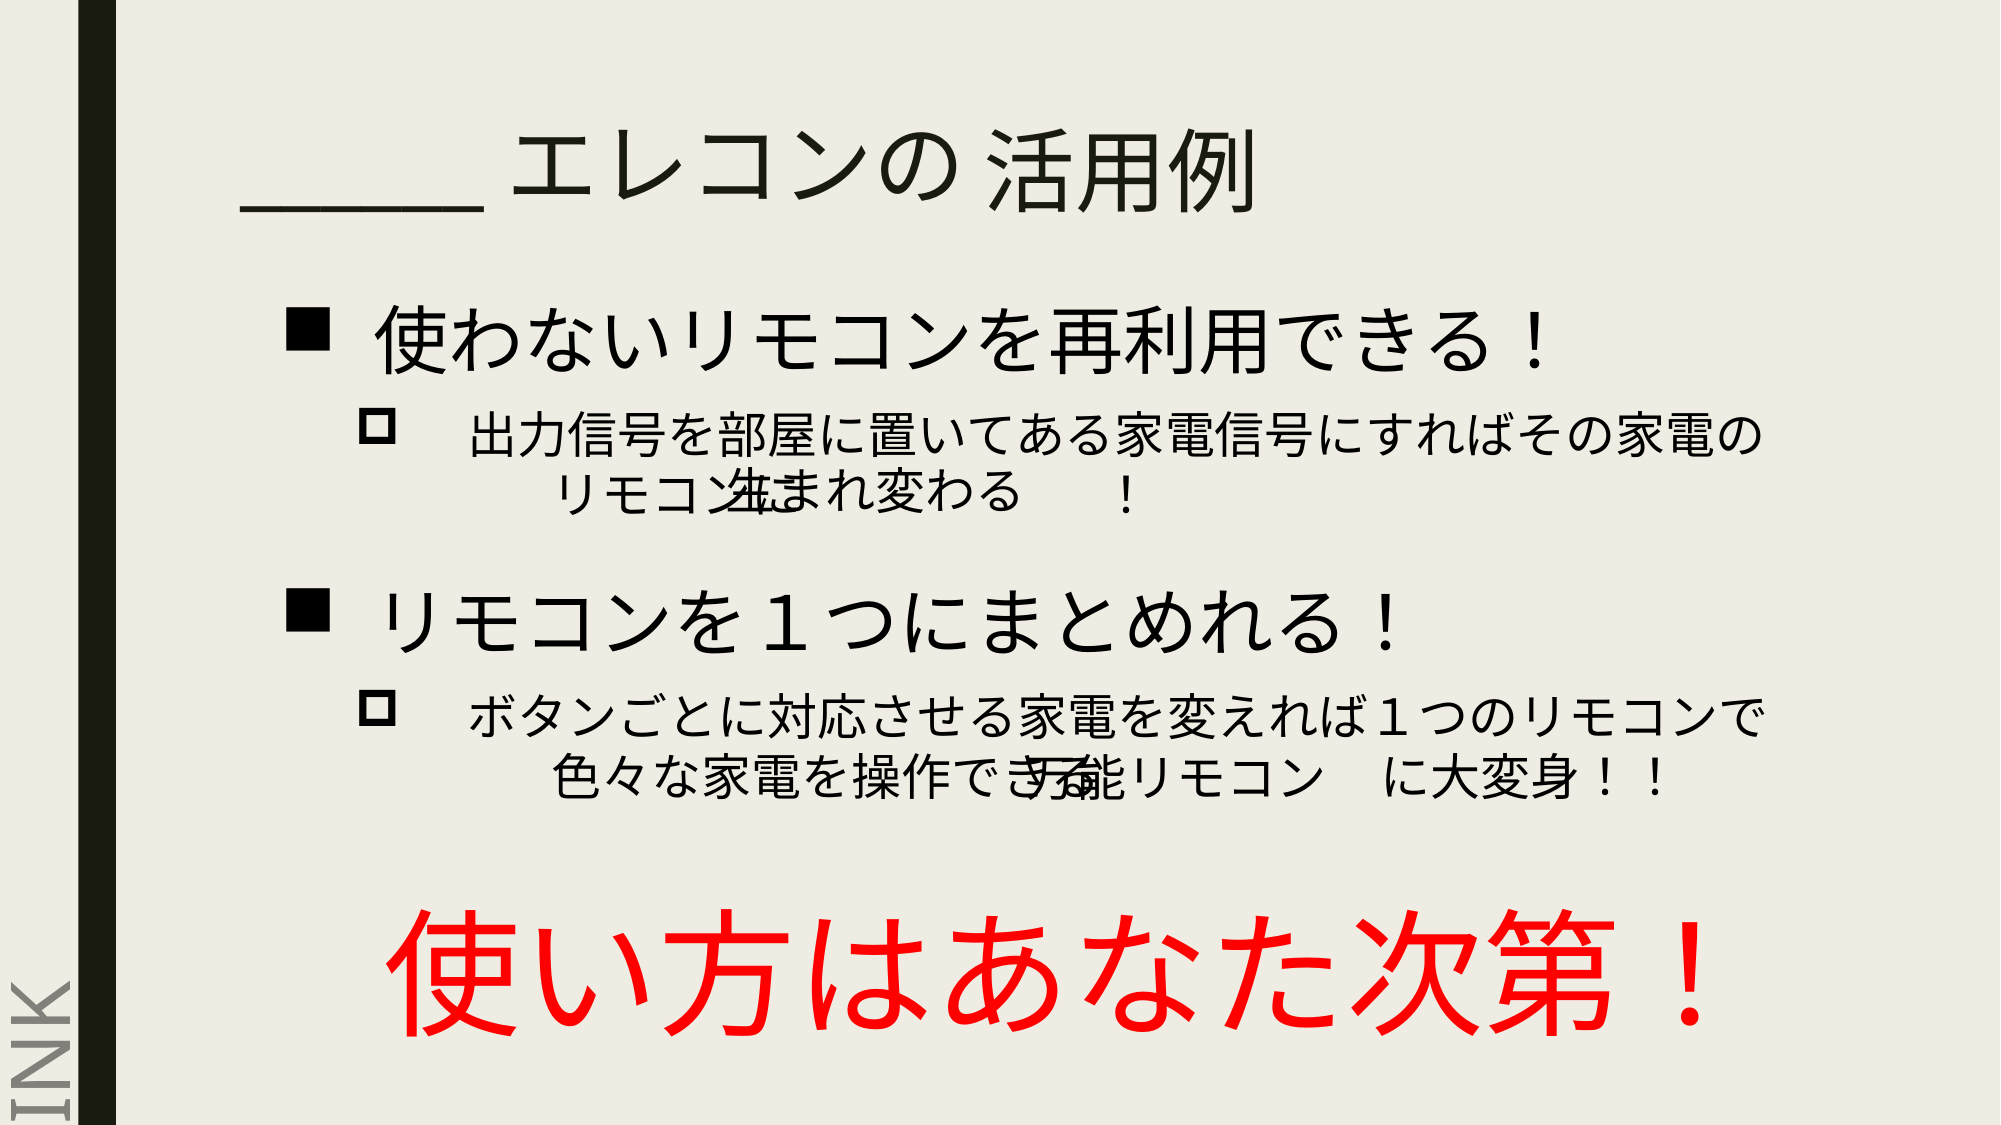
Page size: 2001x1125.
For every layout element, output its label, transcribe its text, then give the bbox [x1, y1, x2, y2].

text_box リモコンを１つにまとめれる！ ボタンごとに対応させる家電を変えれば１つのリモコンで 色々な家電を操作できる に大変身！！ [265, 567, 2000, 813]
text_box 万能リモコン [1011, 739, 1341, 815]
text_box 活用例 [968, 106, 1274, 232]
text_box 生まれ変わる [711, 452, 1041, 528]
text_box 使わないリモコンを再利用できる！ 出力信号を部屋に置いてある家電信号にすればその家電の リモコンに ！ [265, 285, 2000, 531]
text_box INK [0, 439, 88, 1125]
title ______エレコンの [225, 112, 1978, 371]
text_box 使い方はあなた次第！ [368, 880, 1834, 1061]
